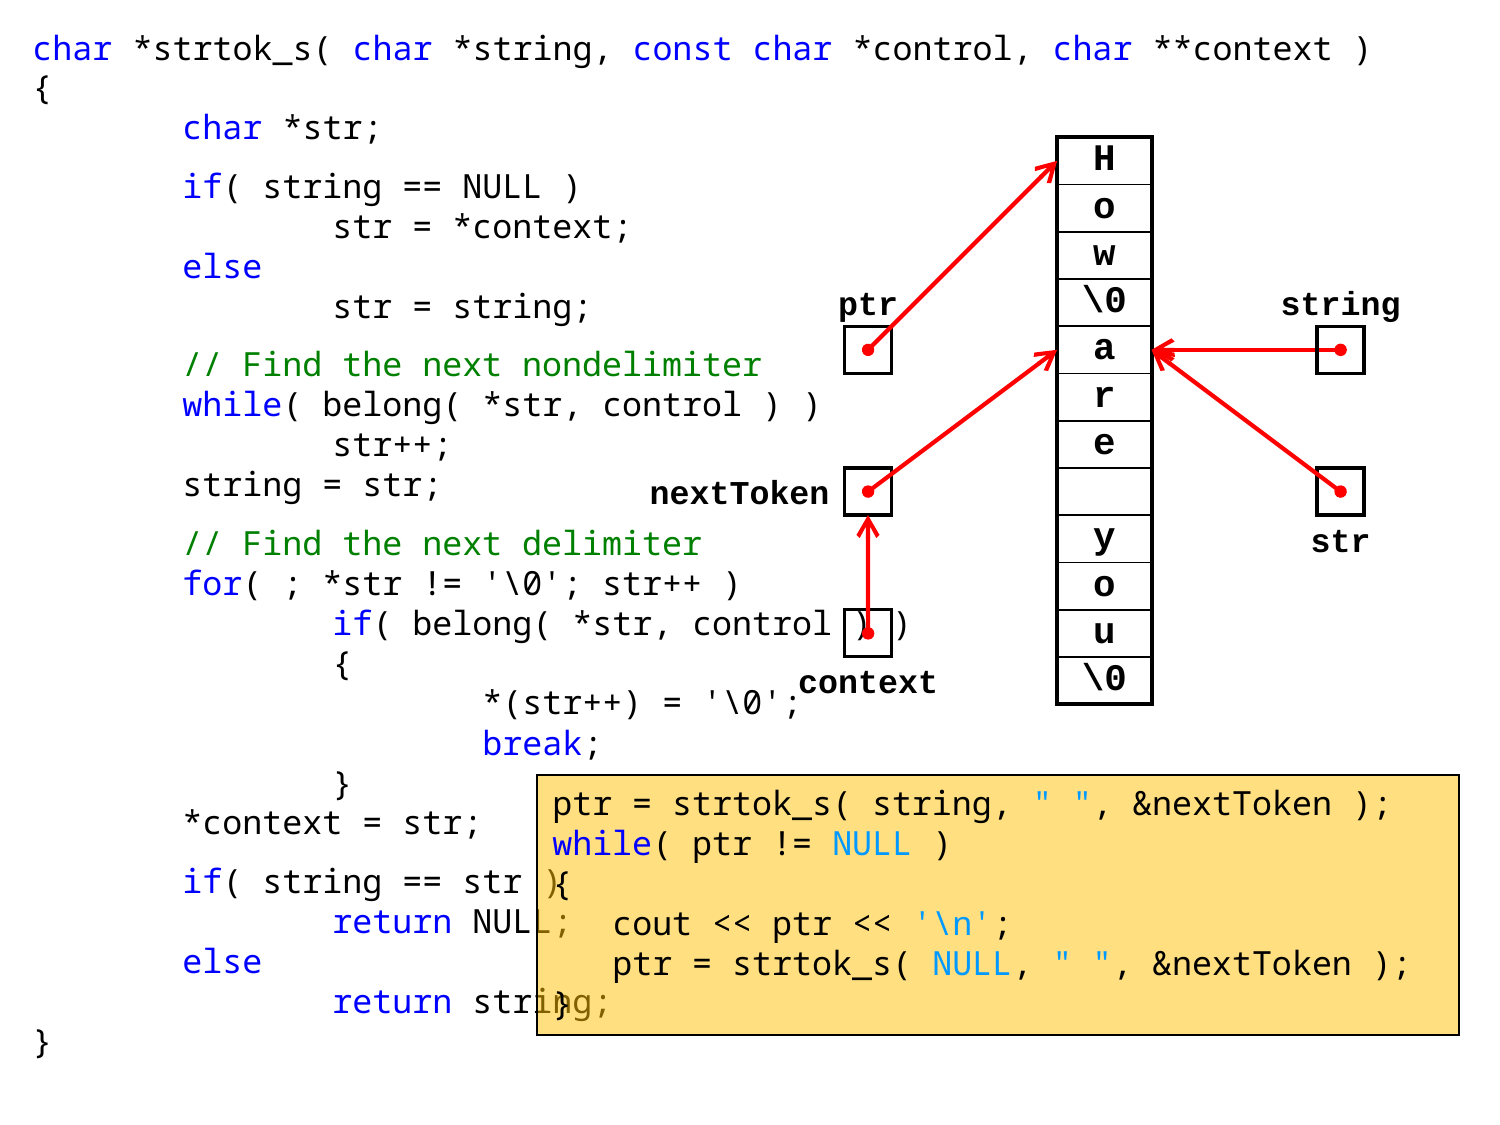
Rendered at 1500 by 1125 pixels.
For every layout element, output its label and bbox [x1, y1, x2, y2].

table_cell [1059, 658, 1150, 702]
table_cell [1059, 469, 1150, 514]
table_cell [1059, 422, 1150, 467]
table_cell [1059, 280, 1150, 325]
text_box [631, 160, 1058, 634]
text_box [773, 609, 963, 704]
table_cell [1059, 374, 1150, 420]
table_header [1059, 139, 1150, 184]
table_cell [1059, 233, 1150, 278]
text_box [1151, 278, 1412, 563]
table_cell [1059, 516, 1150, 562]
table_cell [1059, 185, 1150, 231]
table_cell [1059, 611, 1150, 656]
table_cell [1059, 563, 1150, 609]
table_cell [1059, 327, 1150, 373]
text_box [537, 775, 1459, 1035]
list [17, 18, 1389, 1083]
